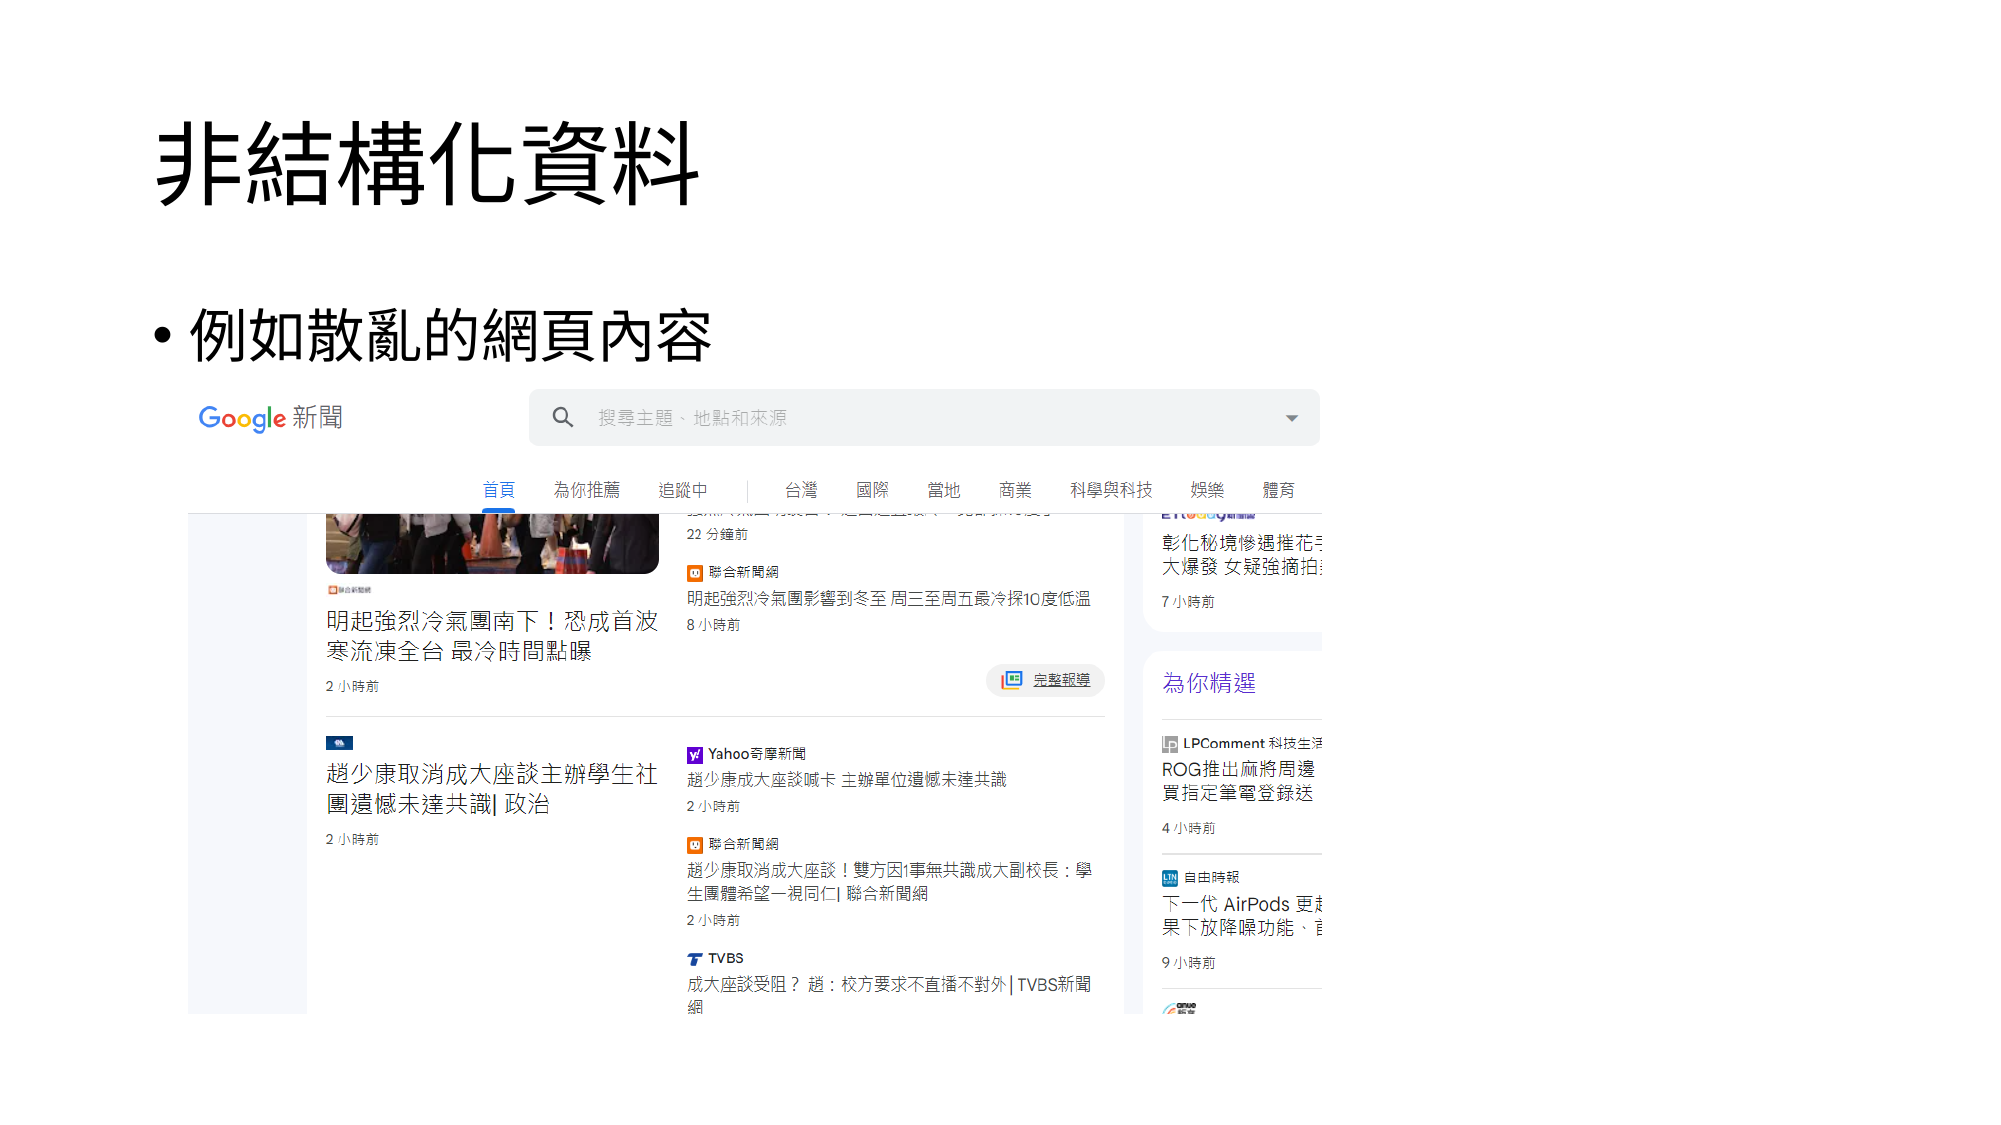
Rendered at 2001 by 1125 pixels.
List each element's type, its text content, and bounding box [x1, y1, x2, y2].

title 非結構化資料 [137, 59, 1863, 278]
list 例如散亂的網頁內容 [137, 299, 1863, 1014]
picture [188, 385, 1322, 1014]
